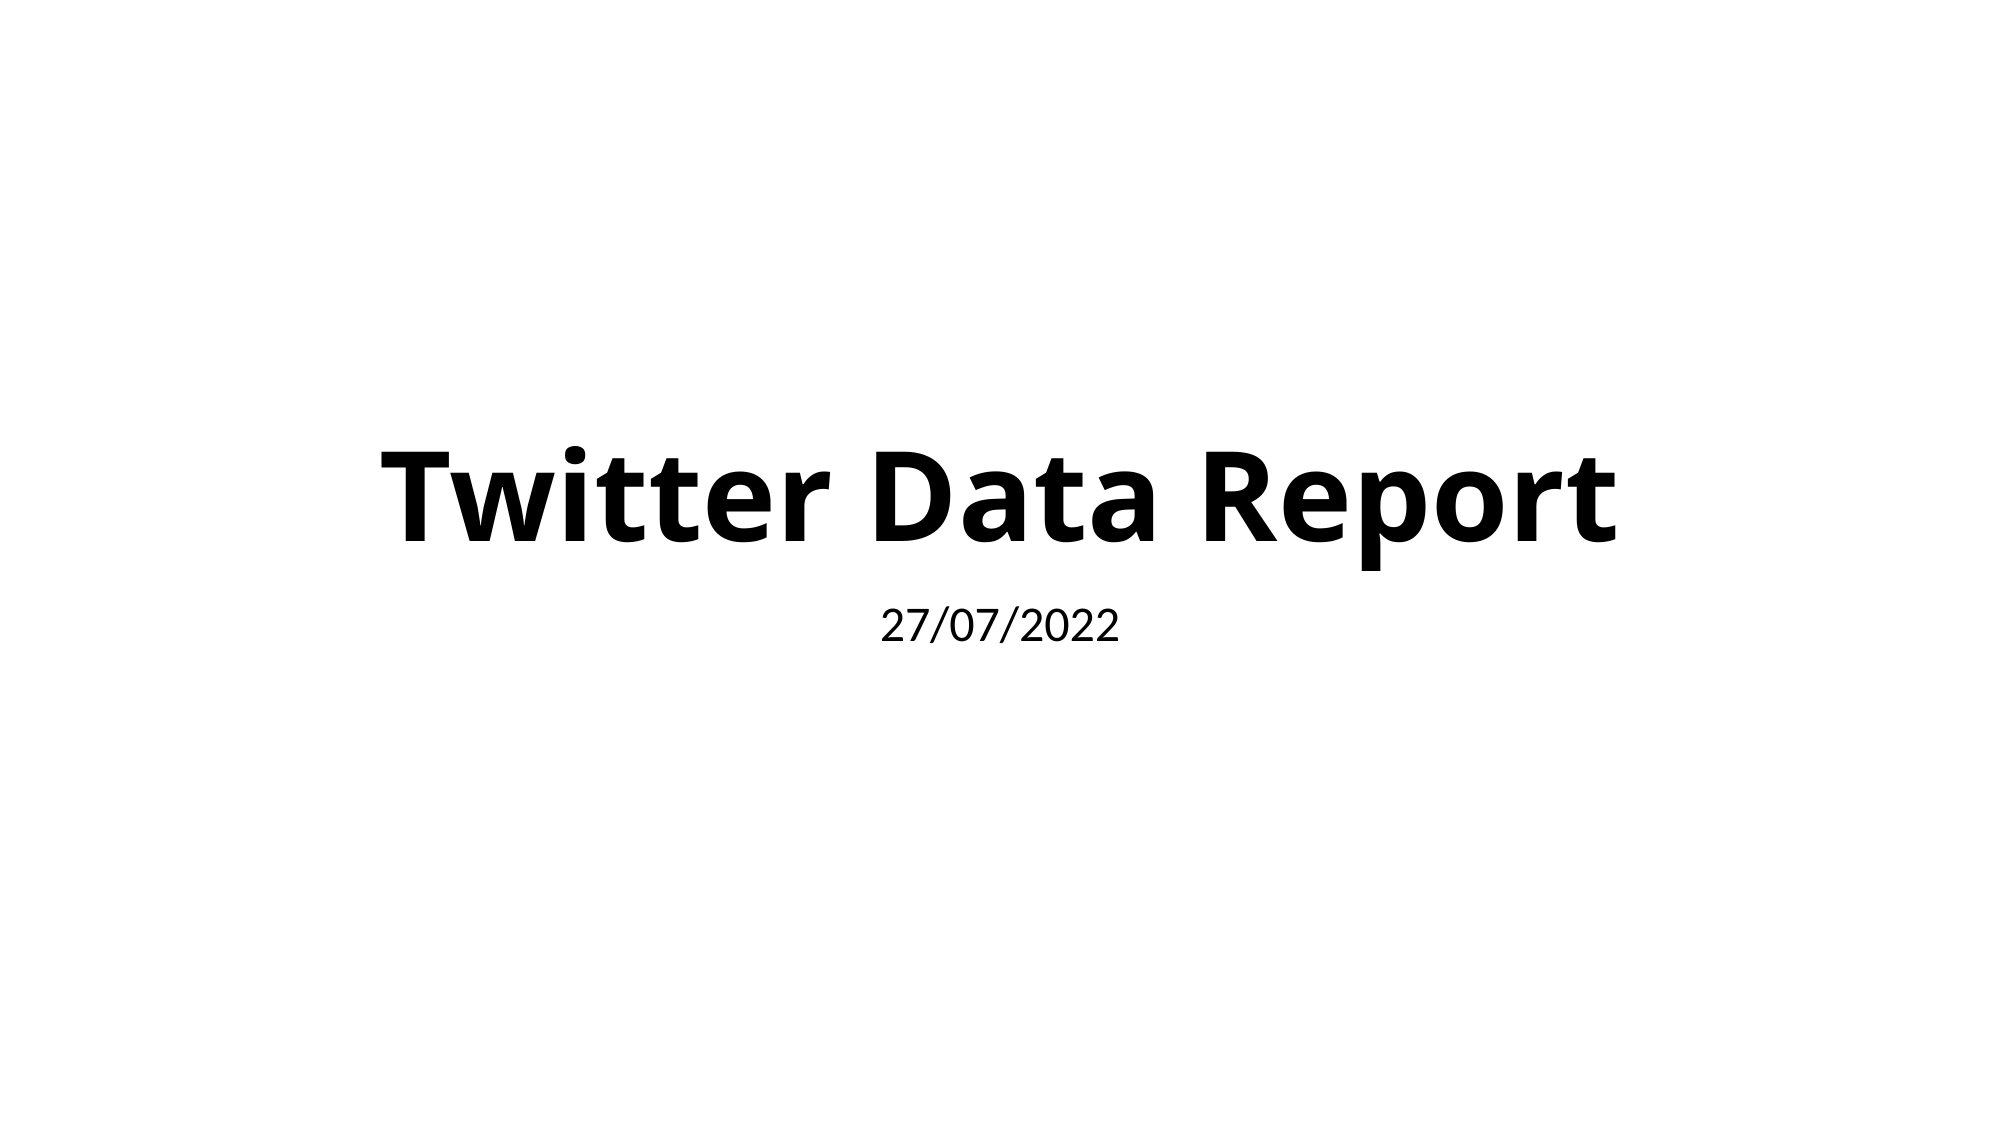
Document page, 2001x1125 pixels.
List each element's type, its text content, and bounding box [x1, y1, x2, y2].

subtitle 27/07/2022 [249, 590, 1750, 863]
title Twitter Data Report [249, 184, 1750, 576]
